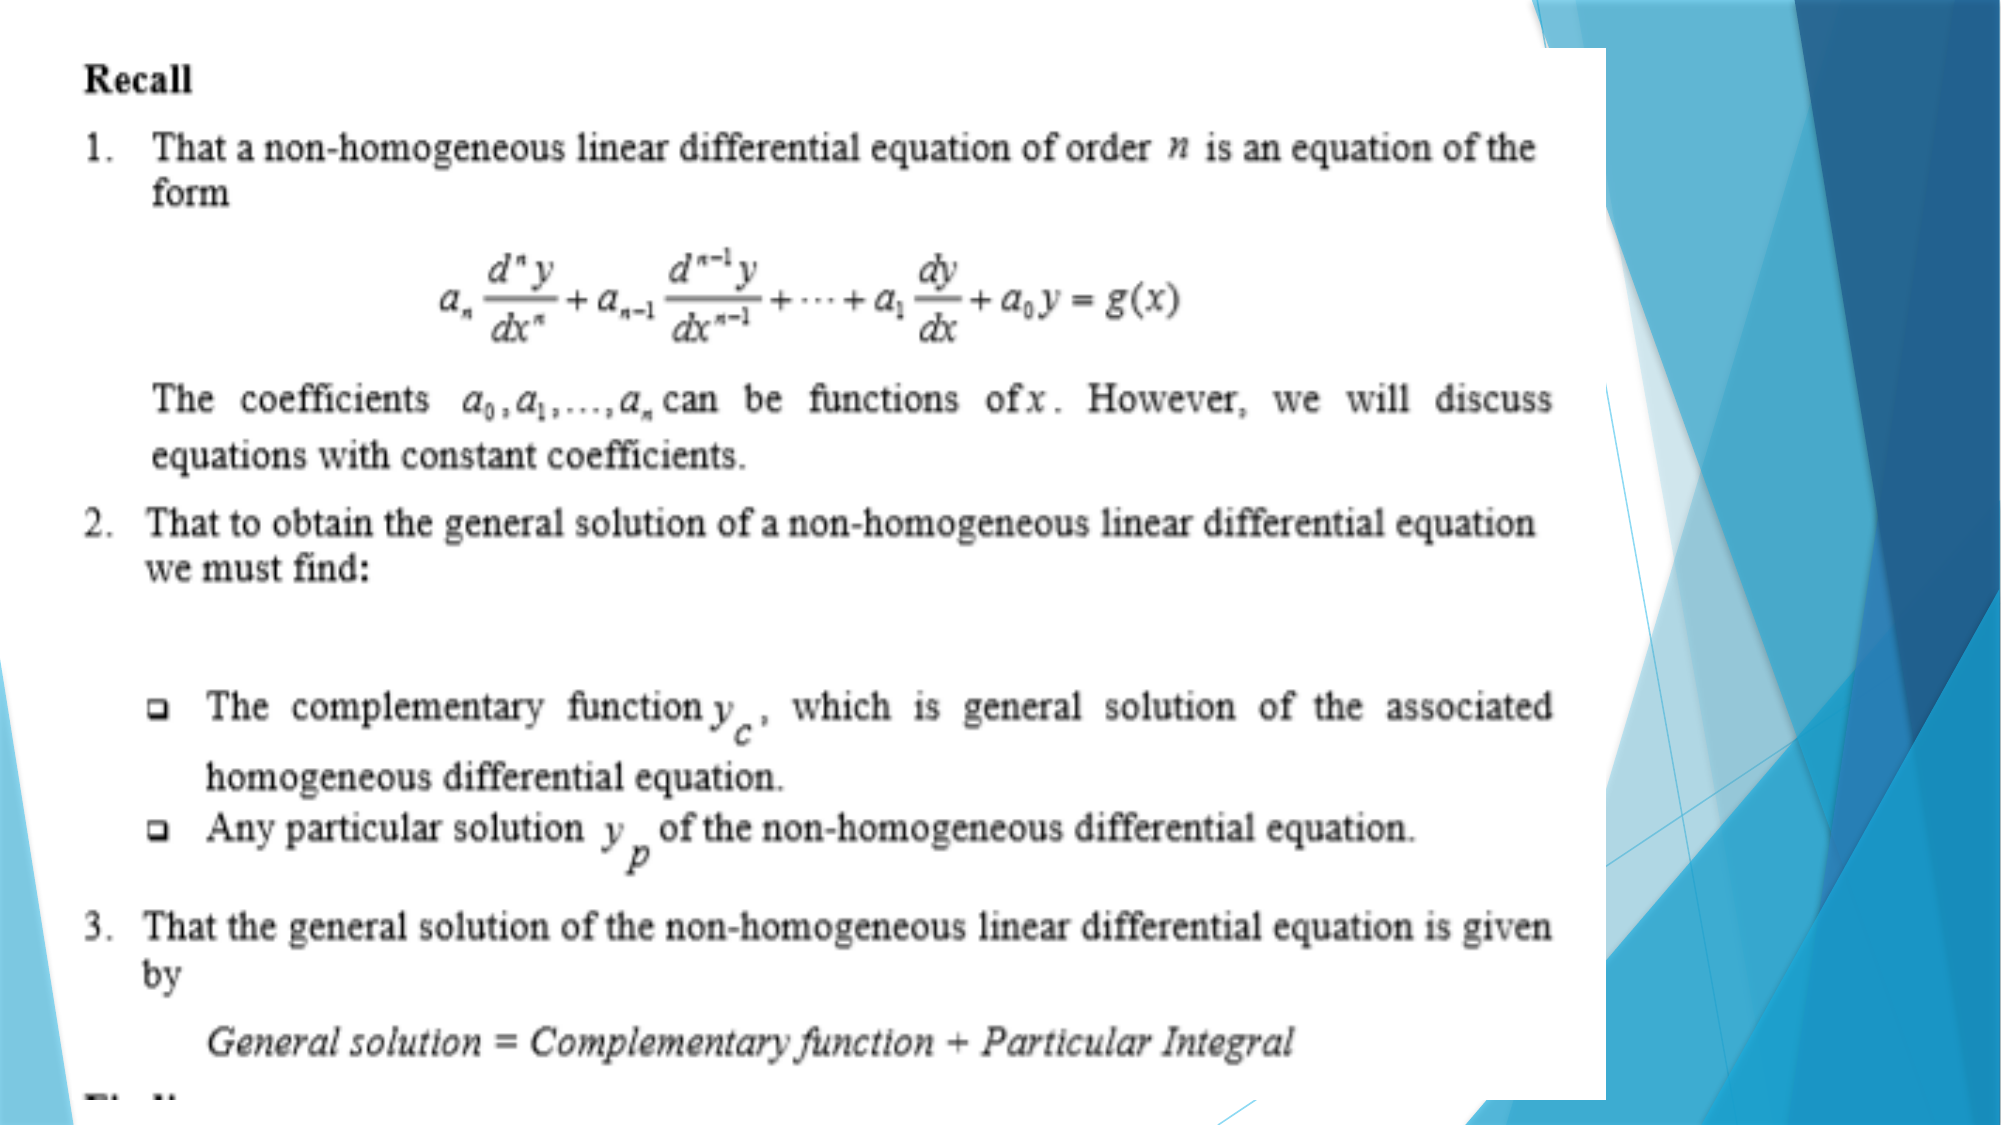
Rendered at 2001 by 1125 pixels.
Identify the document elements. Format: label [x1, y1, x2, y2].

picture [71, 47, 1606, 1100]
